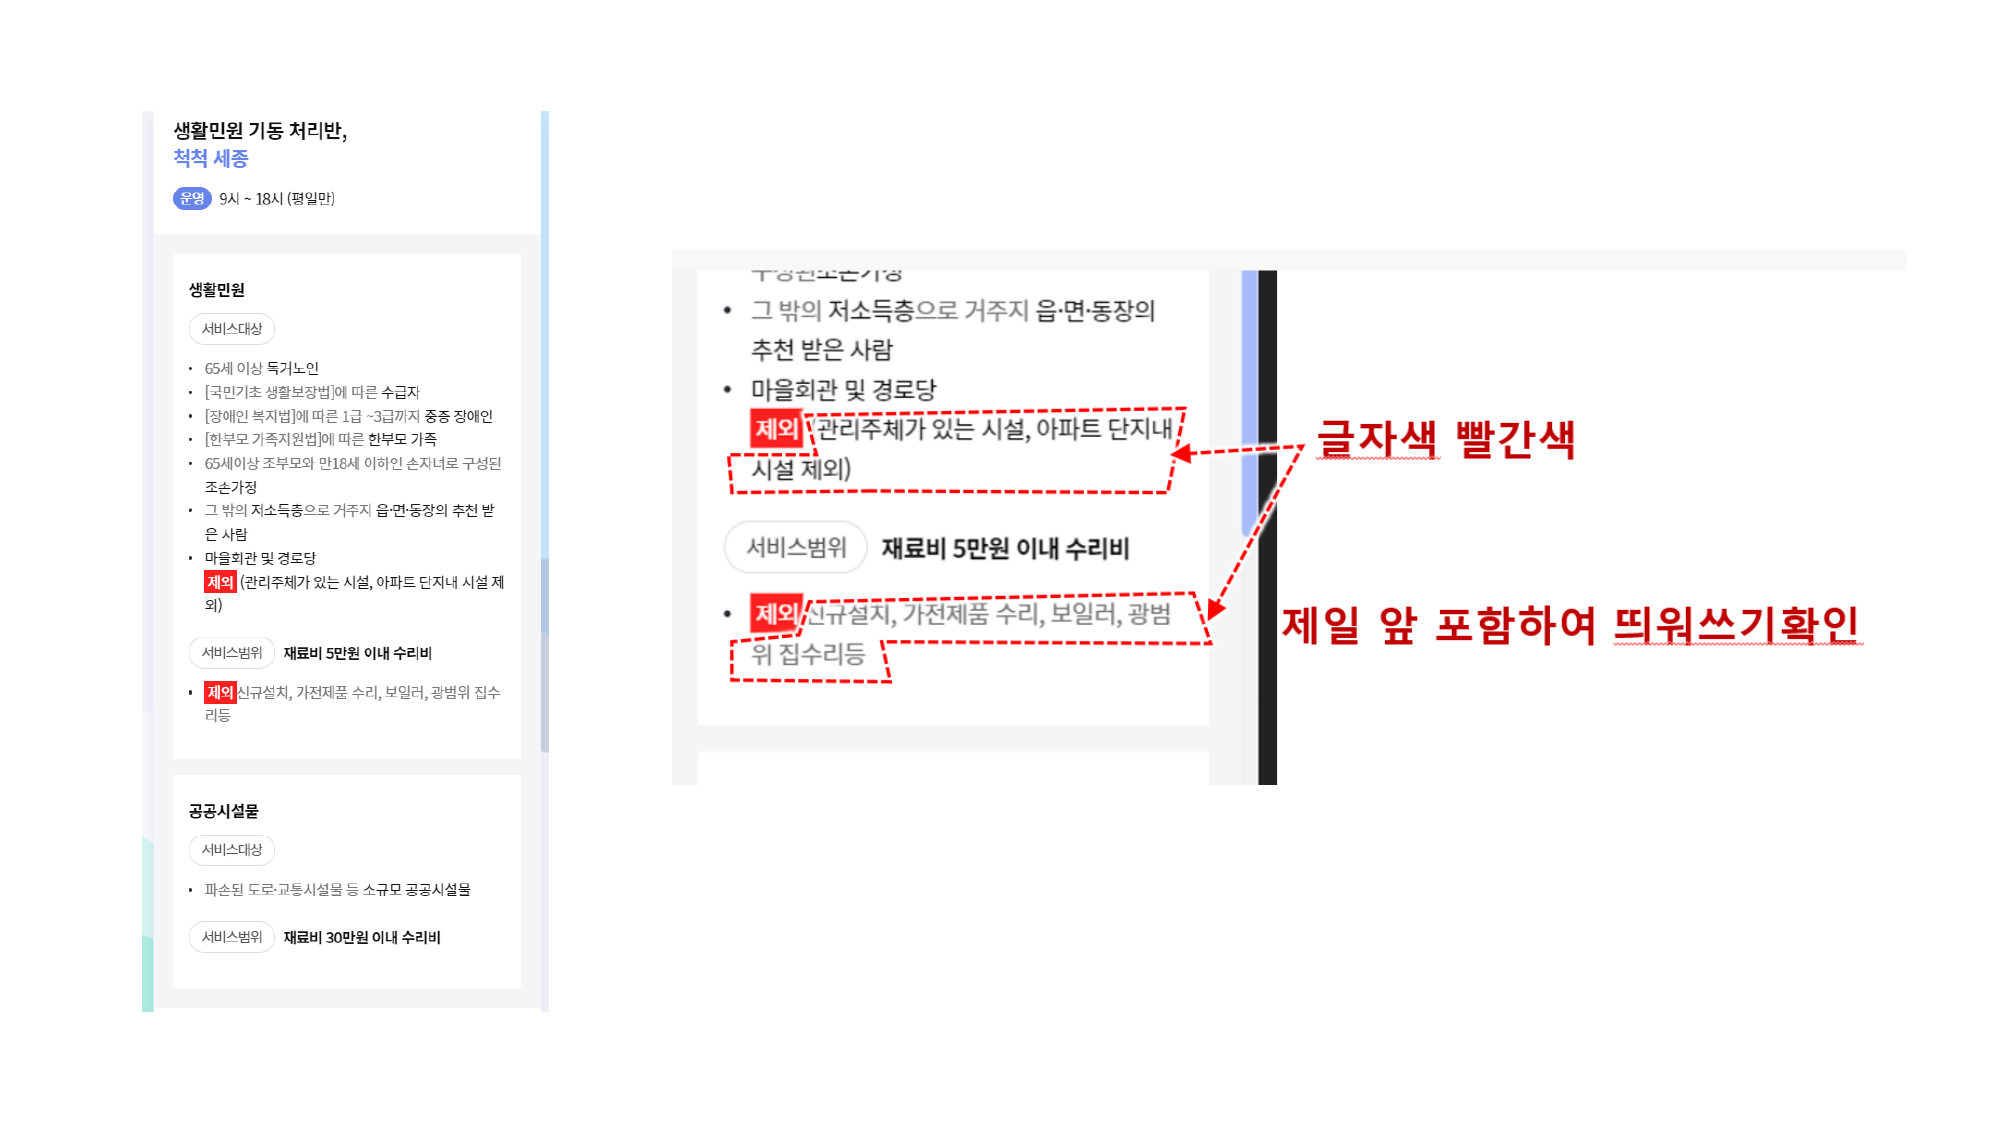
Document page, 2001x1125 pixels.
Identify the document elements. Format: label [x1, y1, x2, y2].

picture [672, 250, 1907, 785]
picture [142, 111, 549, 1012]
